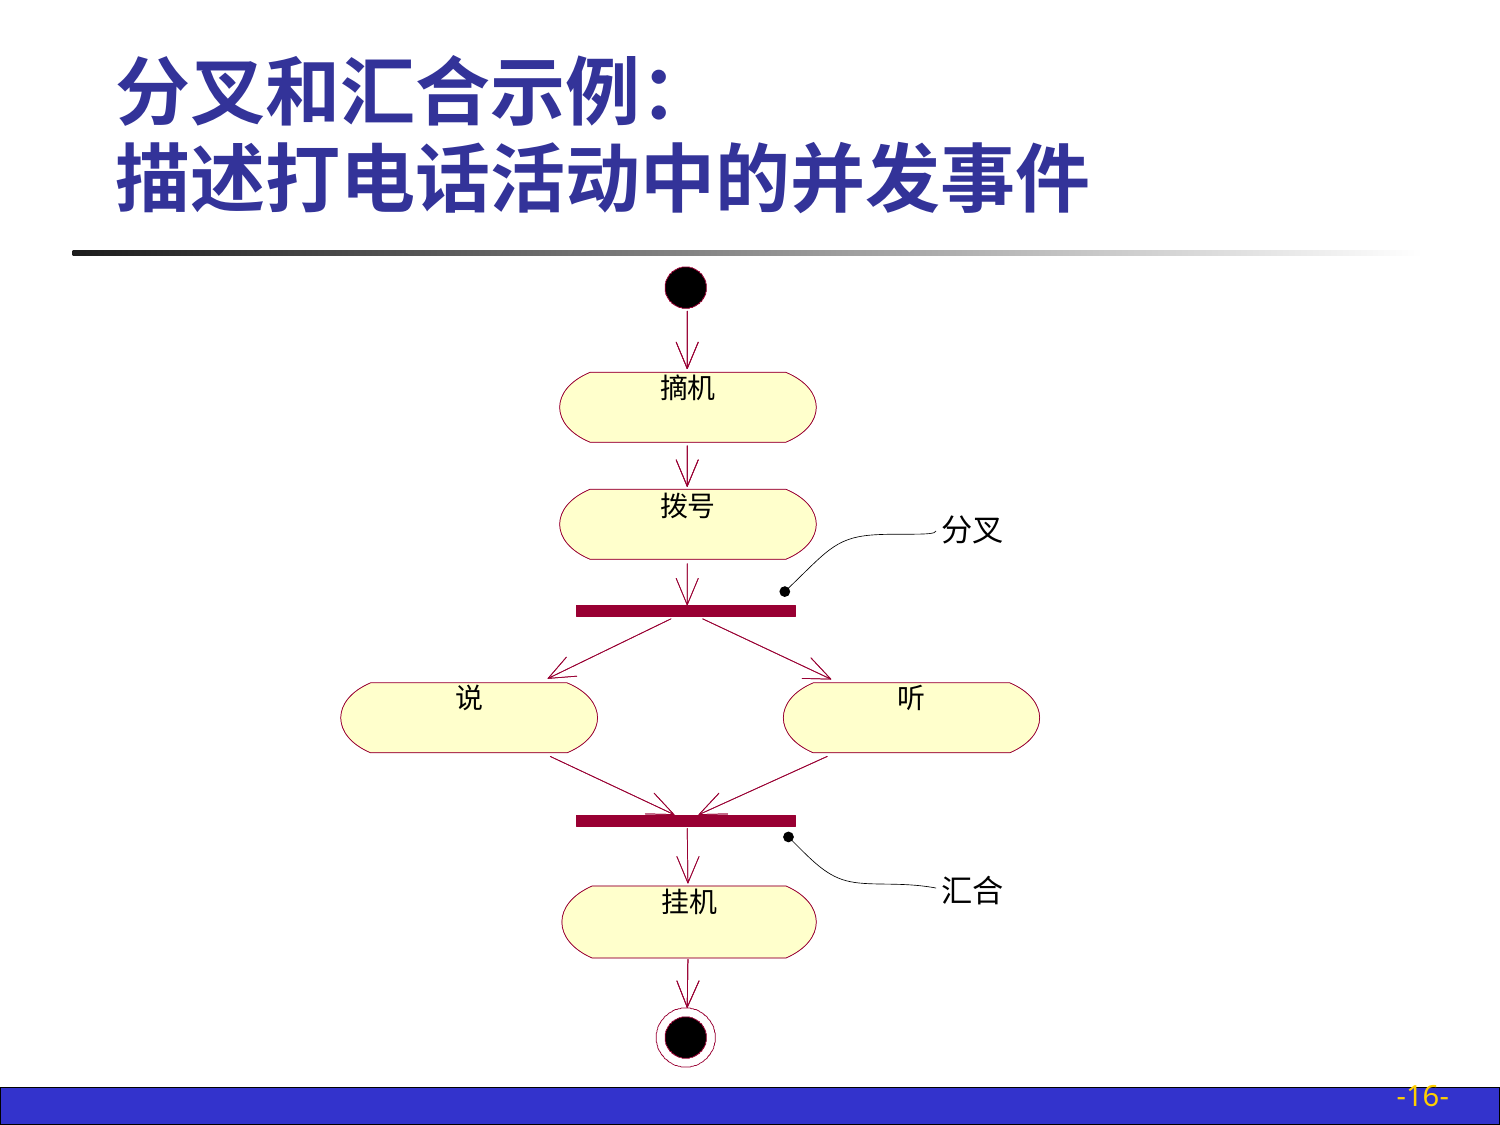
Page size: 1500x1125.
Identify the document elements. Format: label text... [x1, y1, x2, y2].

slide_number -16- [1151, 1074, 1465, 1125]
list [324, 255, 1087, 1079]
list 分叉和汇合示例： 描述打电话活动中的并发事件 [100, 54, 1400, 244]
